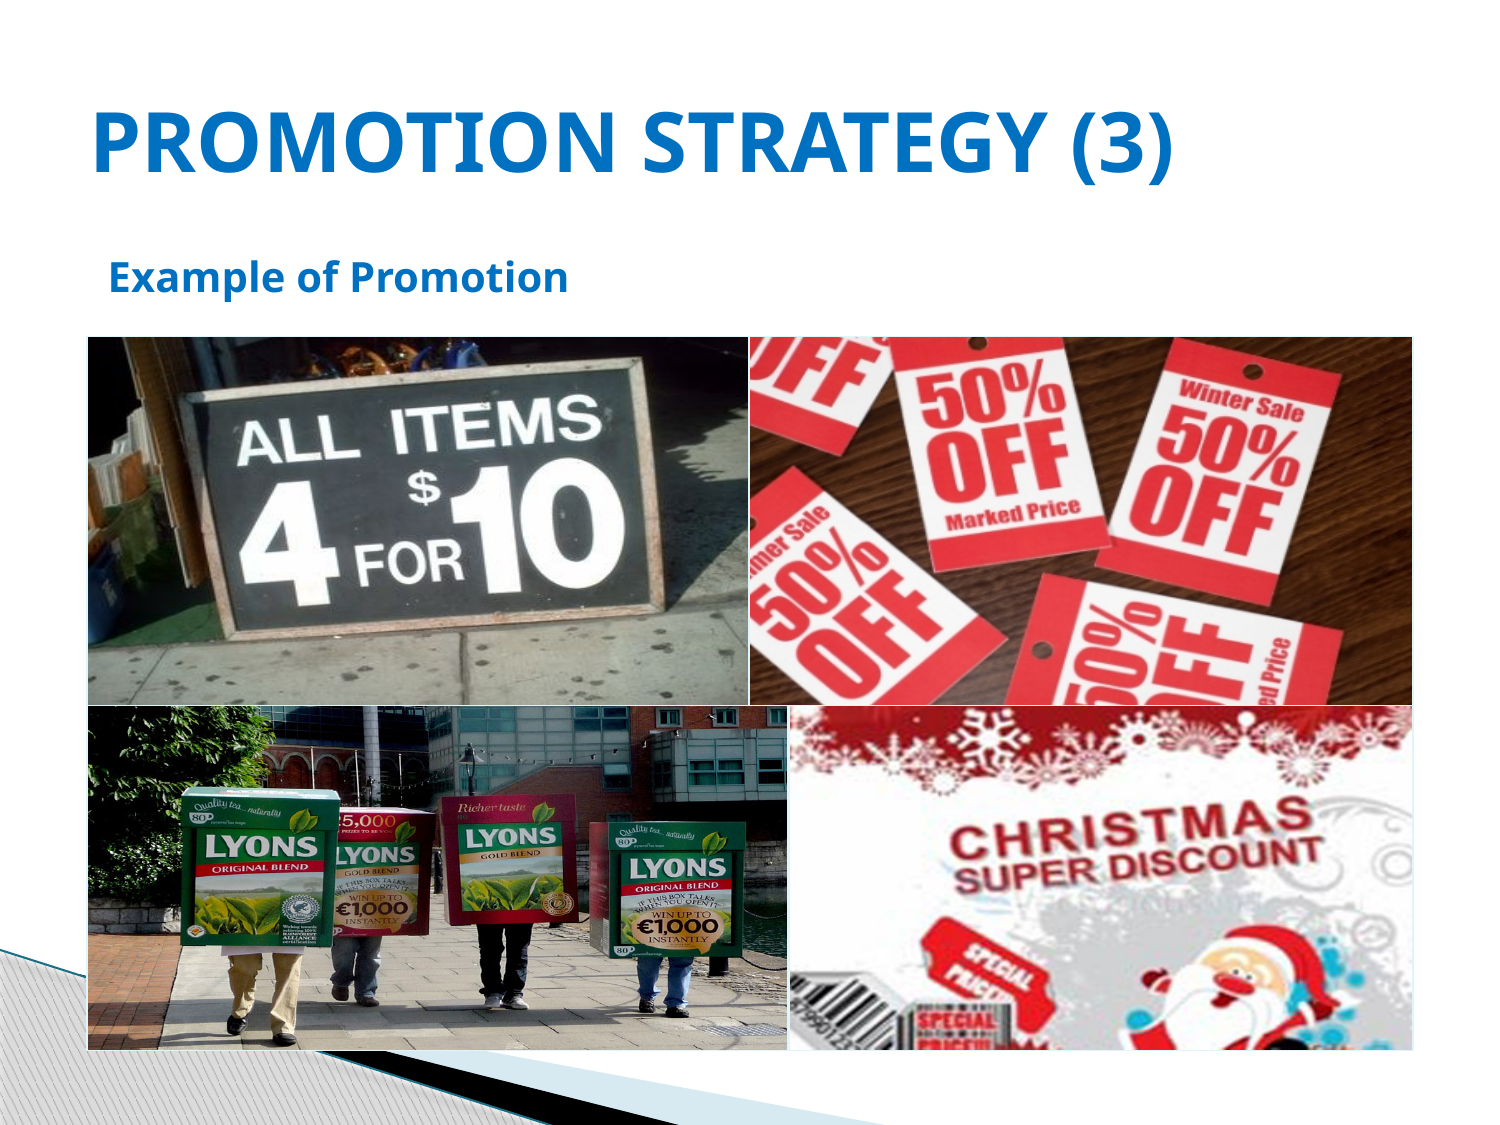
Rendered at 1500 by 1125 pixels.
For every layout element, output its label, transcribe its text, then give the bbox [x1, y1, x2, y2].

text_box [87, 337, 1413, 1051]
title PROMOTION STRATEGY (3) [75, 45, 1425, 233]
list Example of Promotion [75, 243, 1425, 986]
